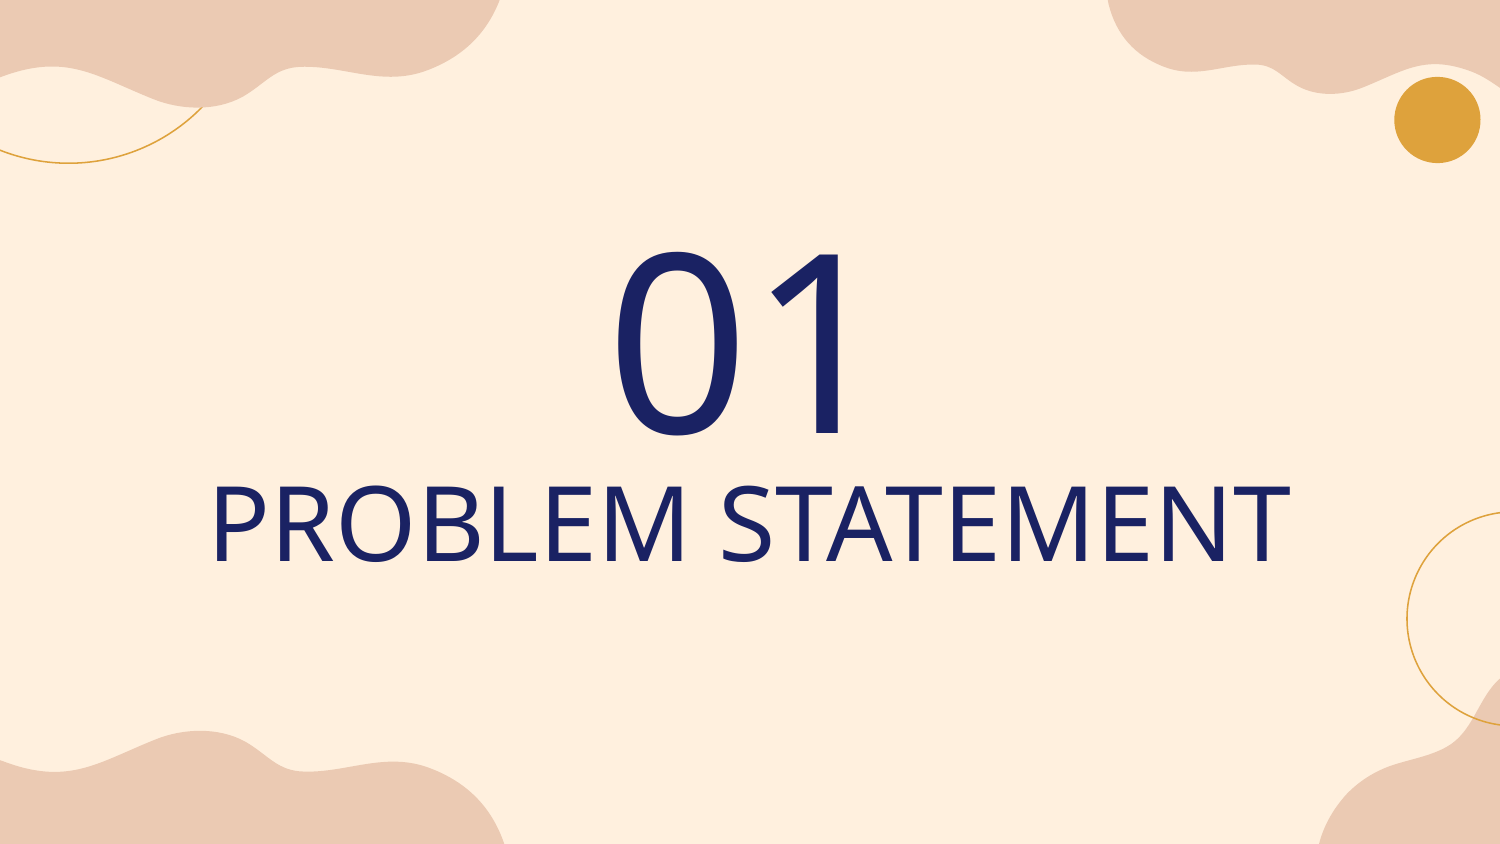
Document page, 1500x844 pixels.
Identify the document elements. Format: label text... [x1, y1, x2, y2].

title 01 [378, 168, 1122, 442]
title PROBLEM STATEMENT [98, 442, 1402, 566]
